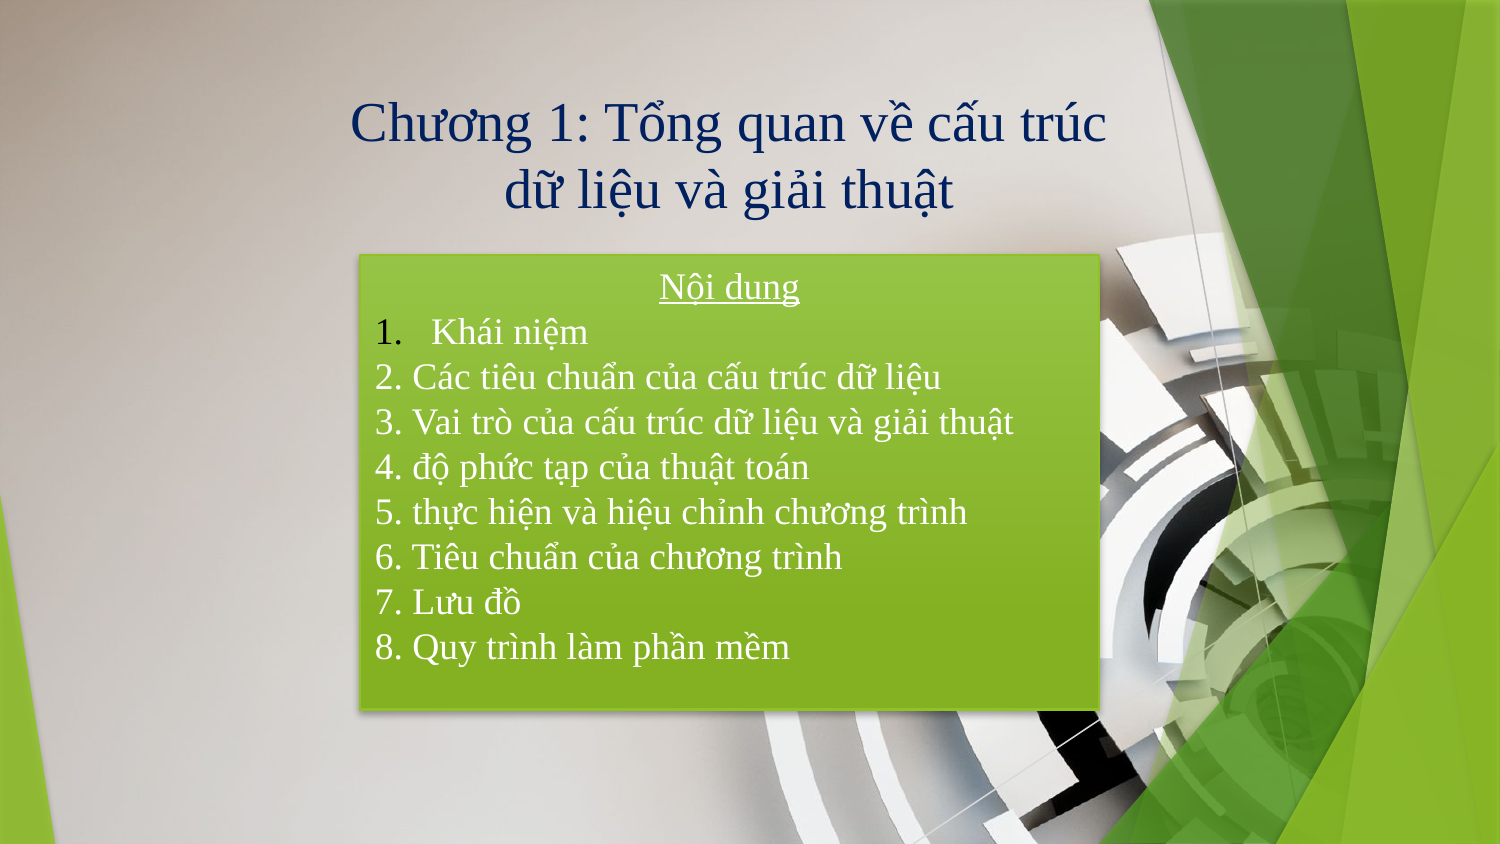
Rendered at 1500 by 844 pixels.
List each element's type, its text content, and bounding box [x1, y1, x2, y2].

picture [1161, 37, 1255, 474]
picture [0, 0, 1237, 844]
text_box Nội dung Khái niệm 2. Các tiêu chuẩn của cấu trúc dữ liệu 3. Vai trò của cấu trúc dữ liệu và giải thuật 4. độ phức tạp của thuật toán 5. thực hiện và hiệu chỉnh chương trình 6. Tiêu chuẩn của chương trình 7. Lưu đồ 8. Quy trình làm phần mềm [359, 254, 1100, 711]
title Chương 1: Tổng quan về cấu trúc dữ liệu và giải thuật [306, 94, 1153, 236]
picture [916, 667, 1181, 844]
